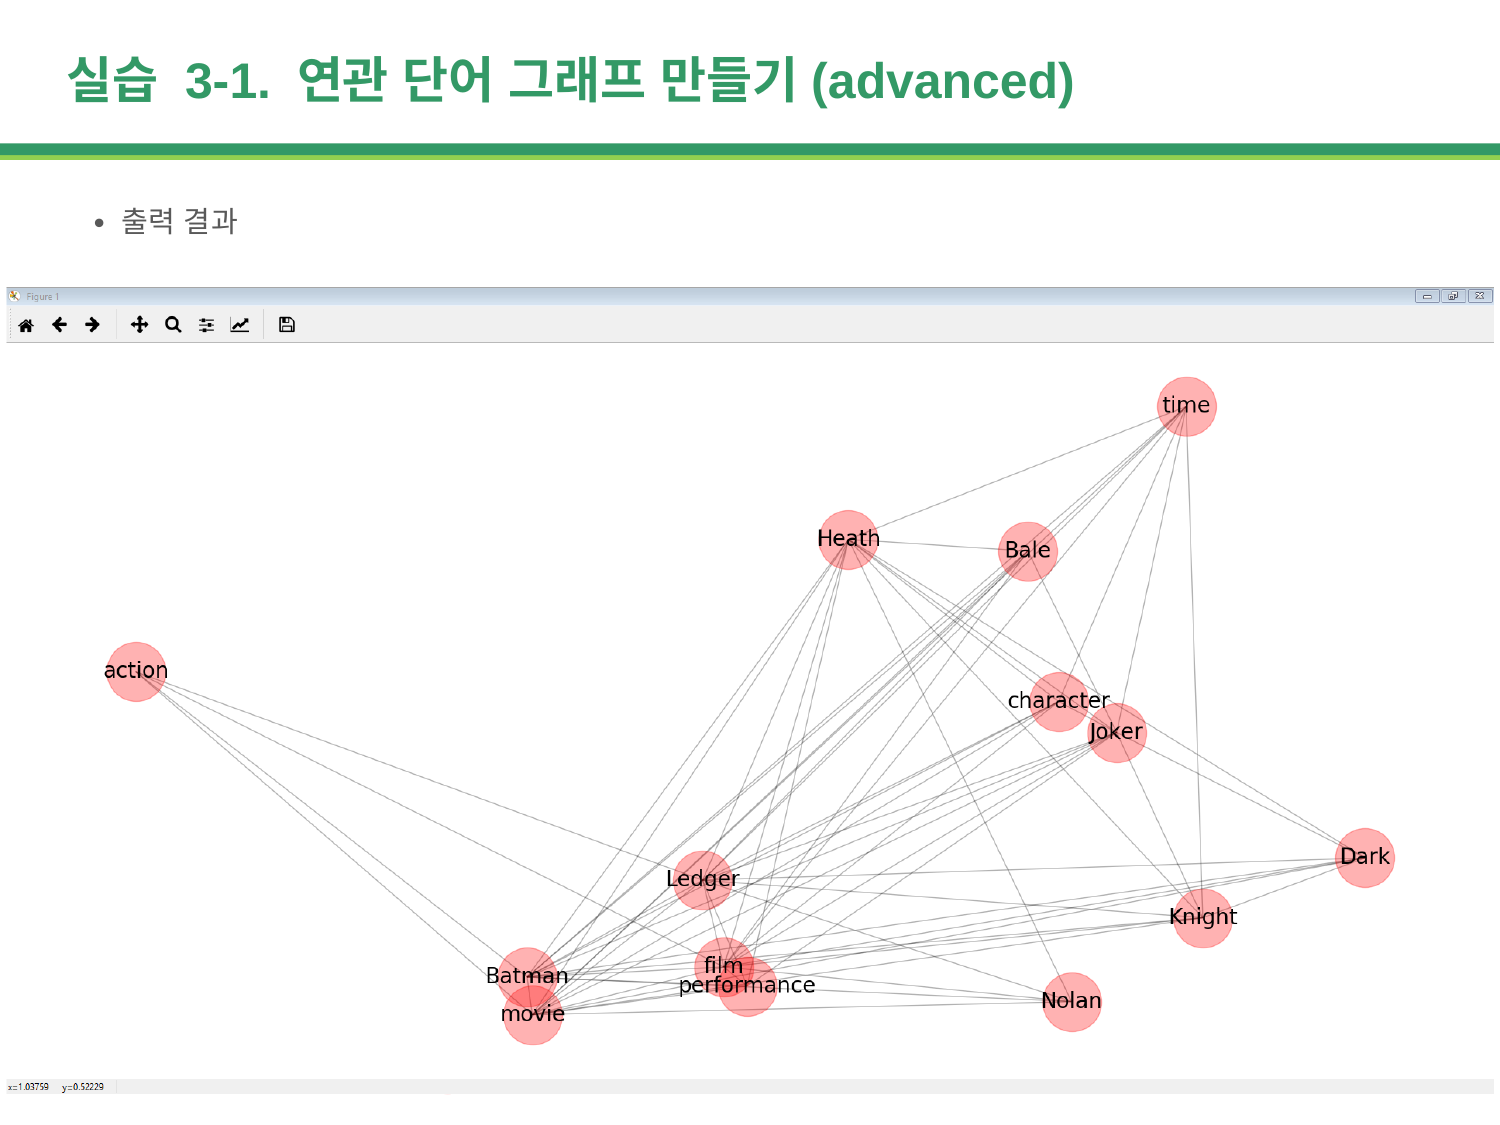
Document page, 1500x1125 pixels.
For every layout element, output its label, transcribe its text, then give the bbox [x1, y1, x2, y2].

text_box [0, 157, 1500, 162]
text_box [0, 141, 1500, 157]
picture [0, 281, 1500, 1100]
text_box 실습 3-1. 연관 단어 그래프 만들기(advanced) [52, 41, 1090, 116]
text_box ∙ 출력 결과 [75, 196, 1412, 246]
